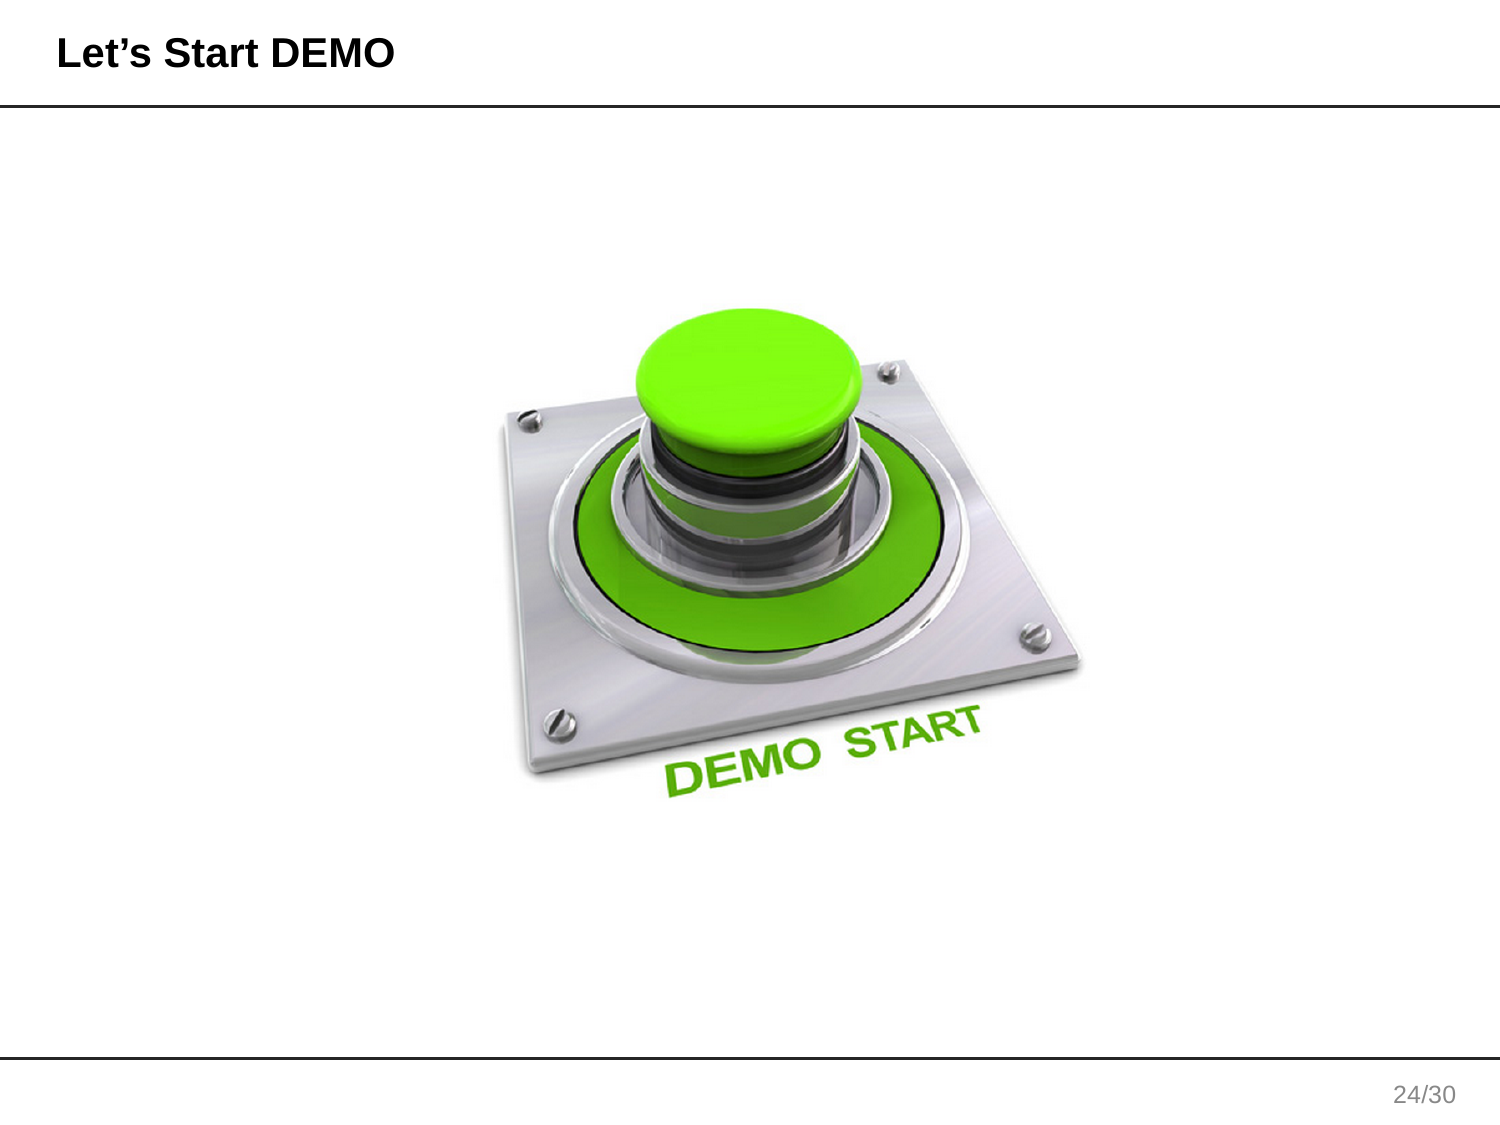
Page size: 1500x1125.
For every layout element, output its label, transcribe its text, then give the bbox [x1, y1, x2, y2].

picture [448, 278, 1124, 824]
title Let’s Start DEMO [41, 14, 1320, 94]
slide_number 23/30 [1367, 1070, 1483, 1118]
